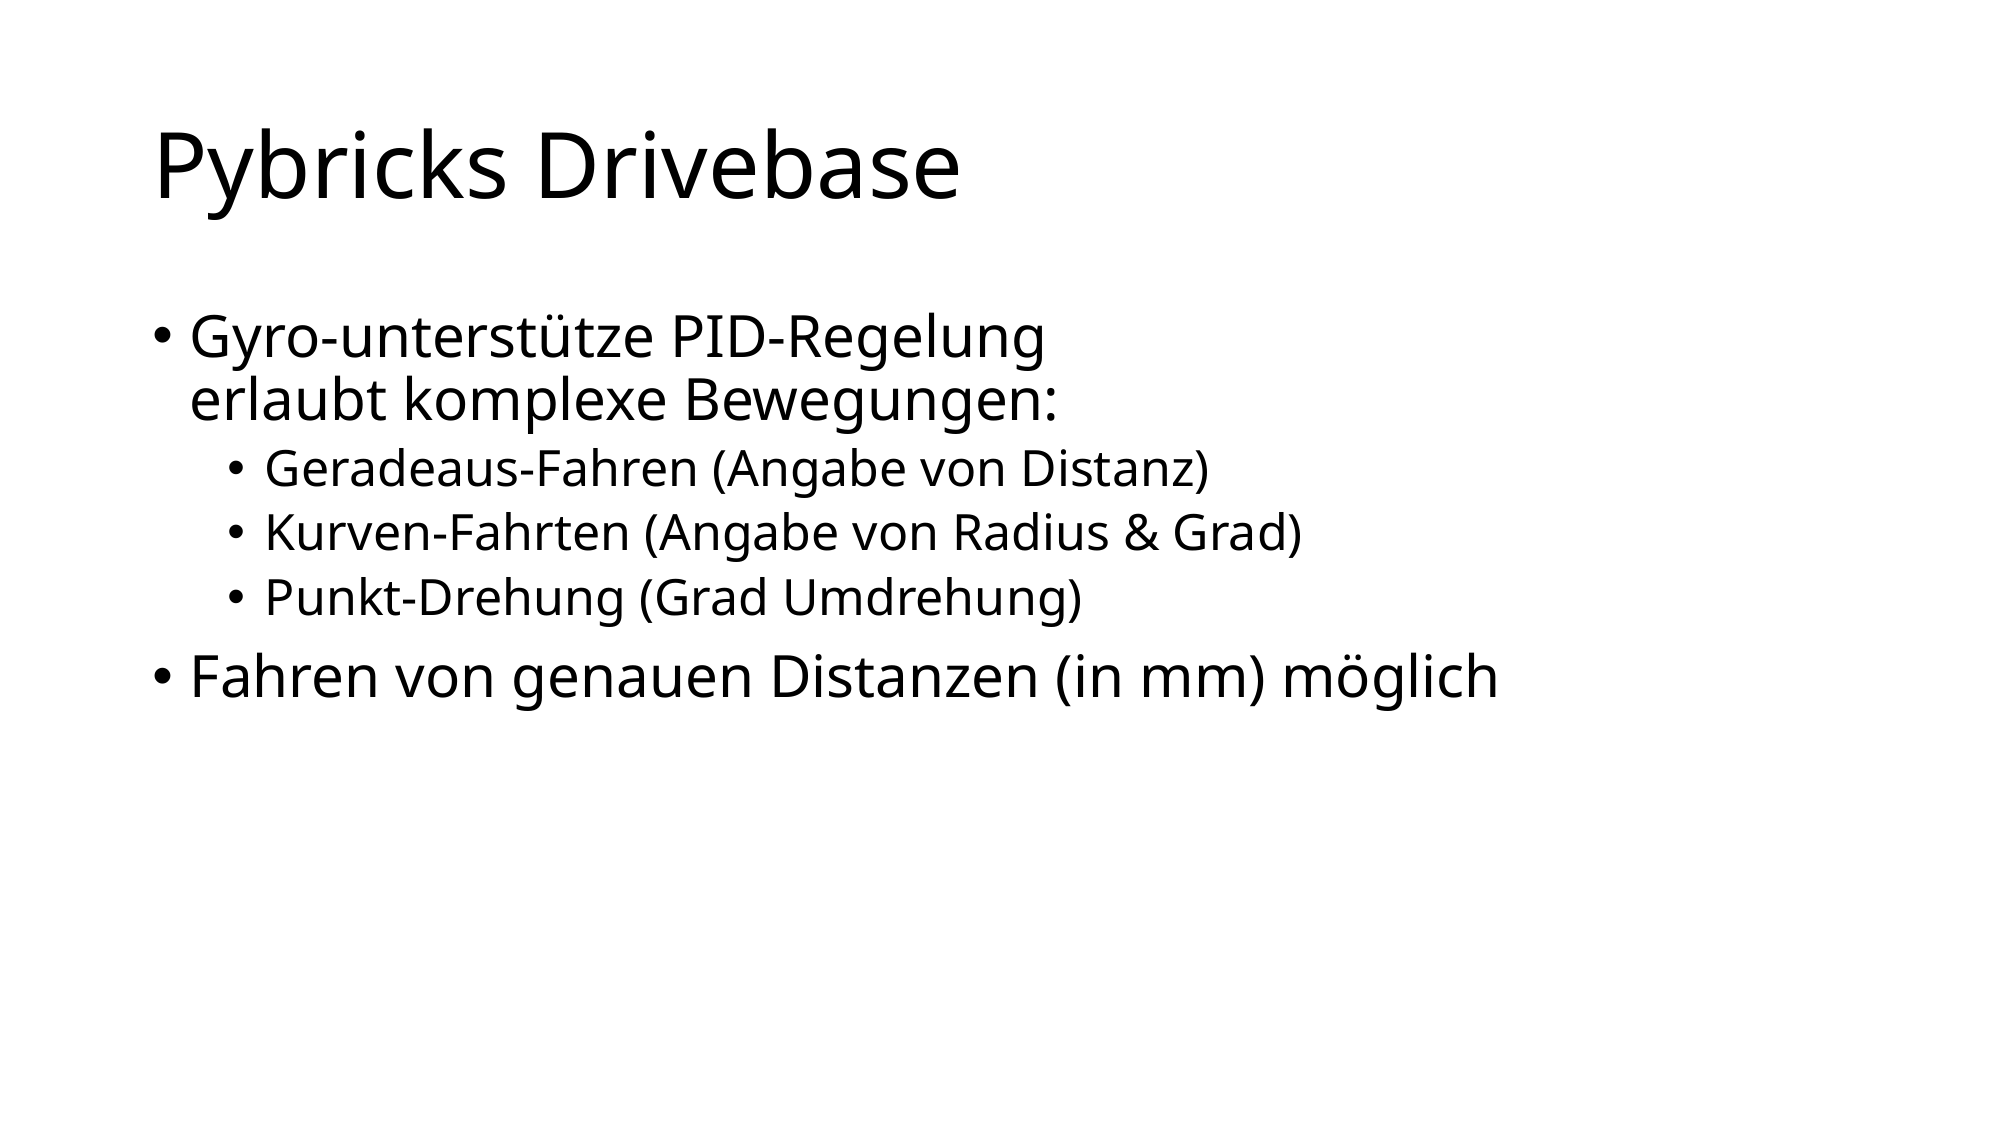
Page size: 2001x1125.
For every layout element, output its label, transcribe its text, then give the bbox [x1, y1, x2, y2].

title Pybricks Drivebase [137, 59, 1863, 278]
list Gyro-unterstütze PID-Regelung erlaubt komplexe Bewegungen: Geradeaus-Fahren (Angabe von Distanz) Kurven-Fahrten (Angabe von Radius & Grad) Punkt-Drehung (Grad Umdrehung) Fahren von genauen Distanzen (in mm) möglich [137, 299, 1863, 1014]
